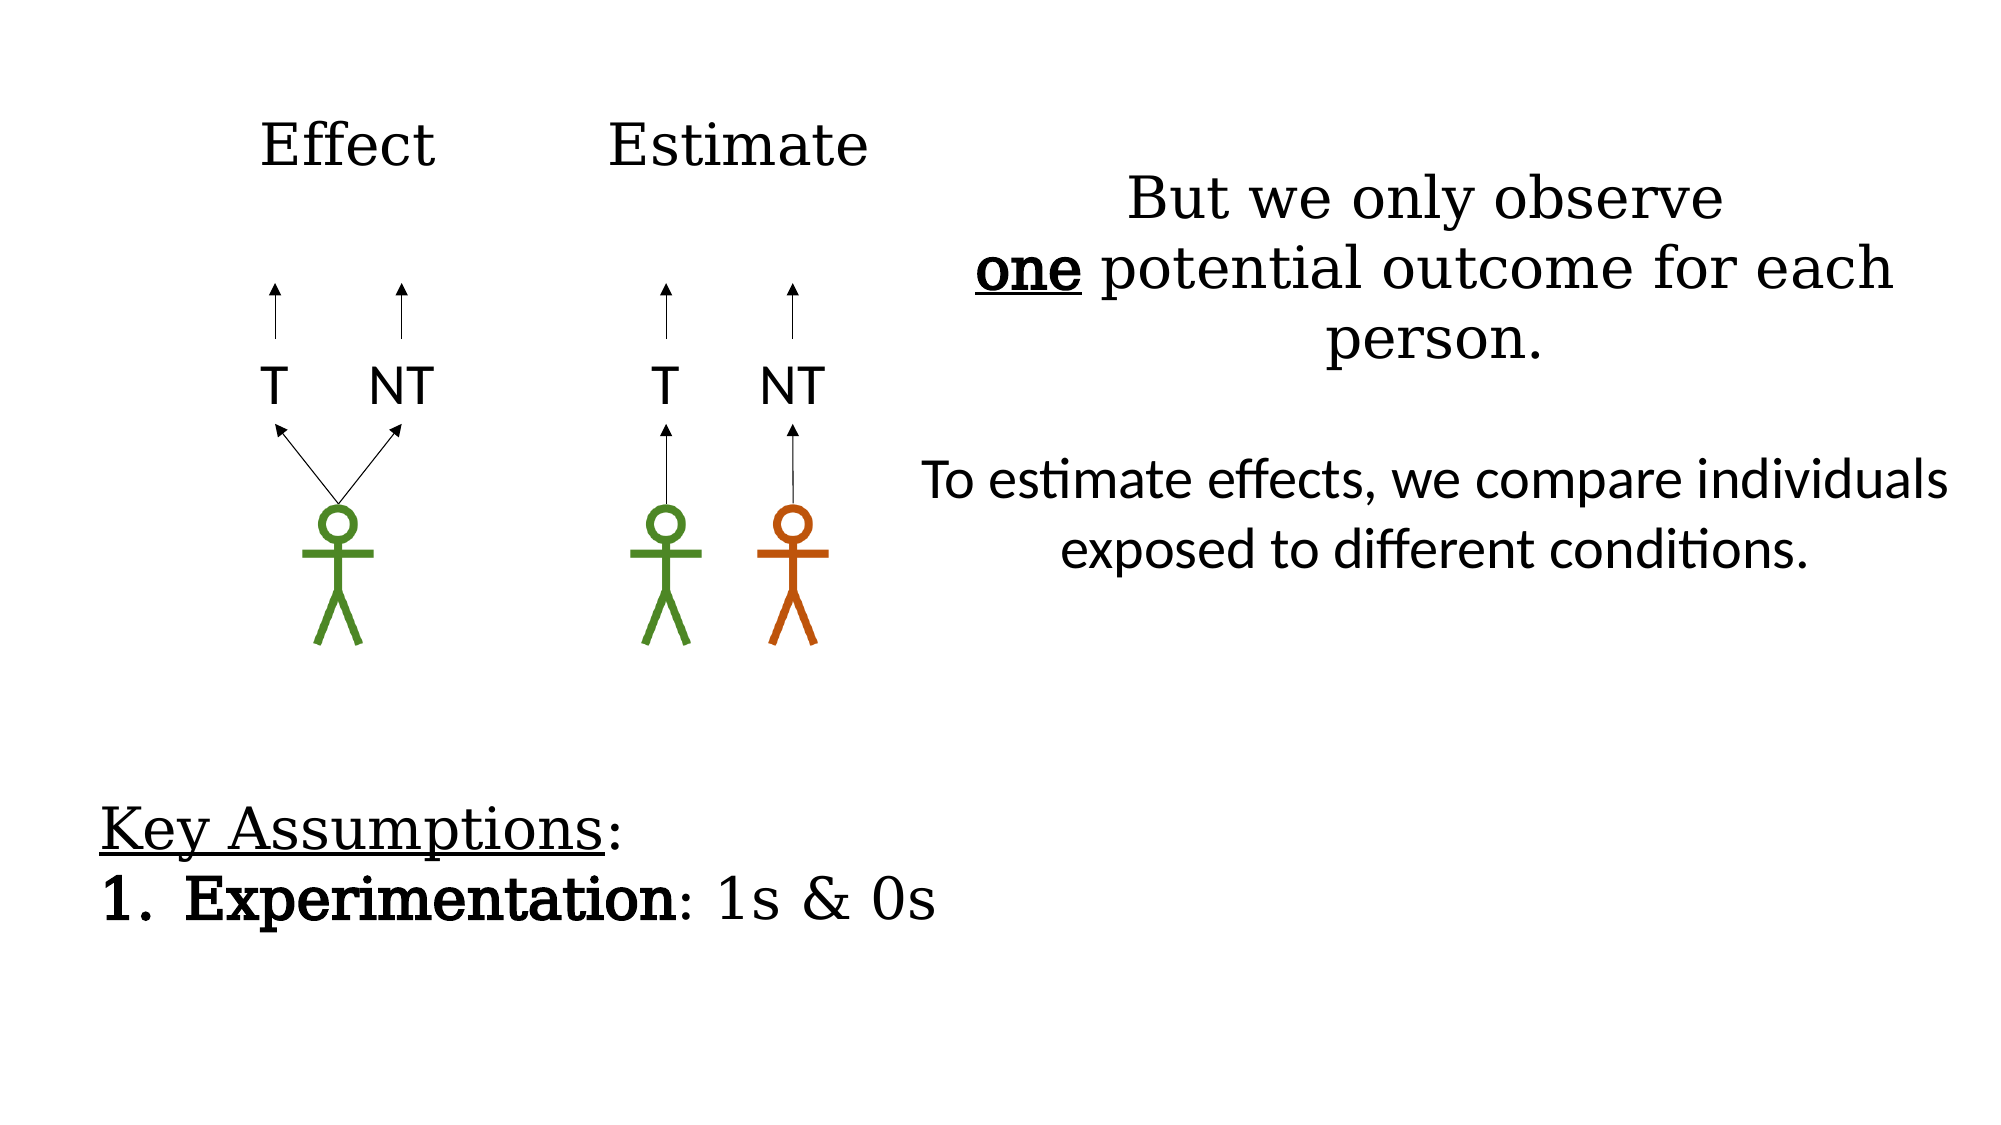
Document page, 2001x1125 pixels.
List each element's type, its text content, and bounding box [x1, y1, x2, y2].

text_box NT [744, 339, 841, 424]
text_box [338, 424, 402, 504]
text_box Key Assumptions: Experimentation: 1s & 0s [84, 783, 1436, 939]
text_box T [637, 339, 696, 424]
text_box T [245, 339, 305, 424]
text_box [275, 424, 338, 504]
text_box But we only observe one potential outcome for each person. To estimate effects, we compare individuals exposed to different conditions. [874, 153, 1997, 588]
text_box NT [353, 339, 450, 424]
picture [267, 503, 410, 646]
picture [595, 503, 865, 646]
